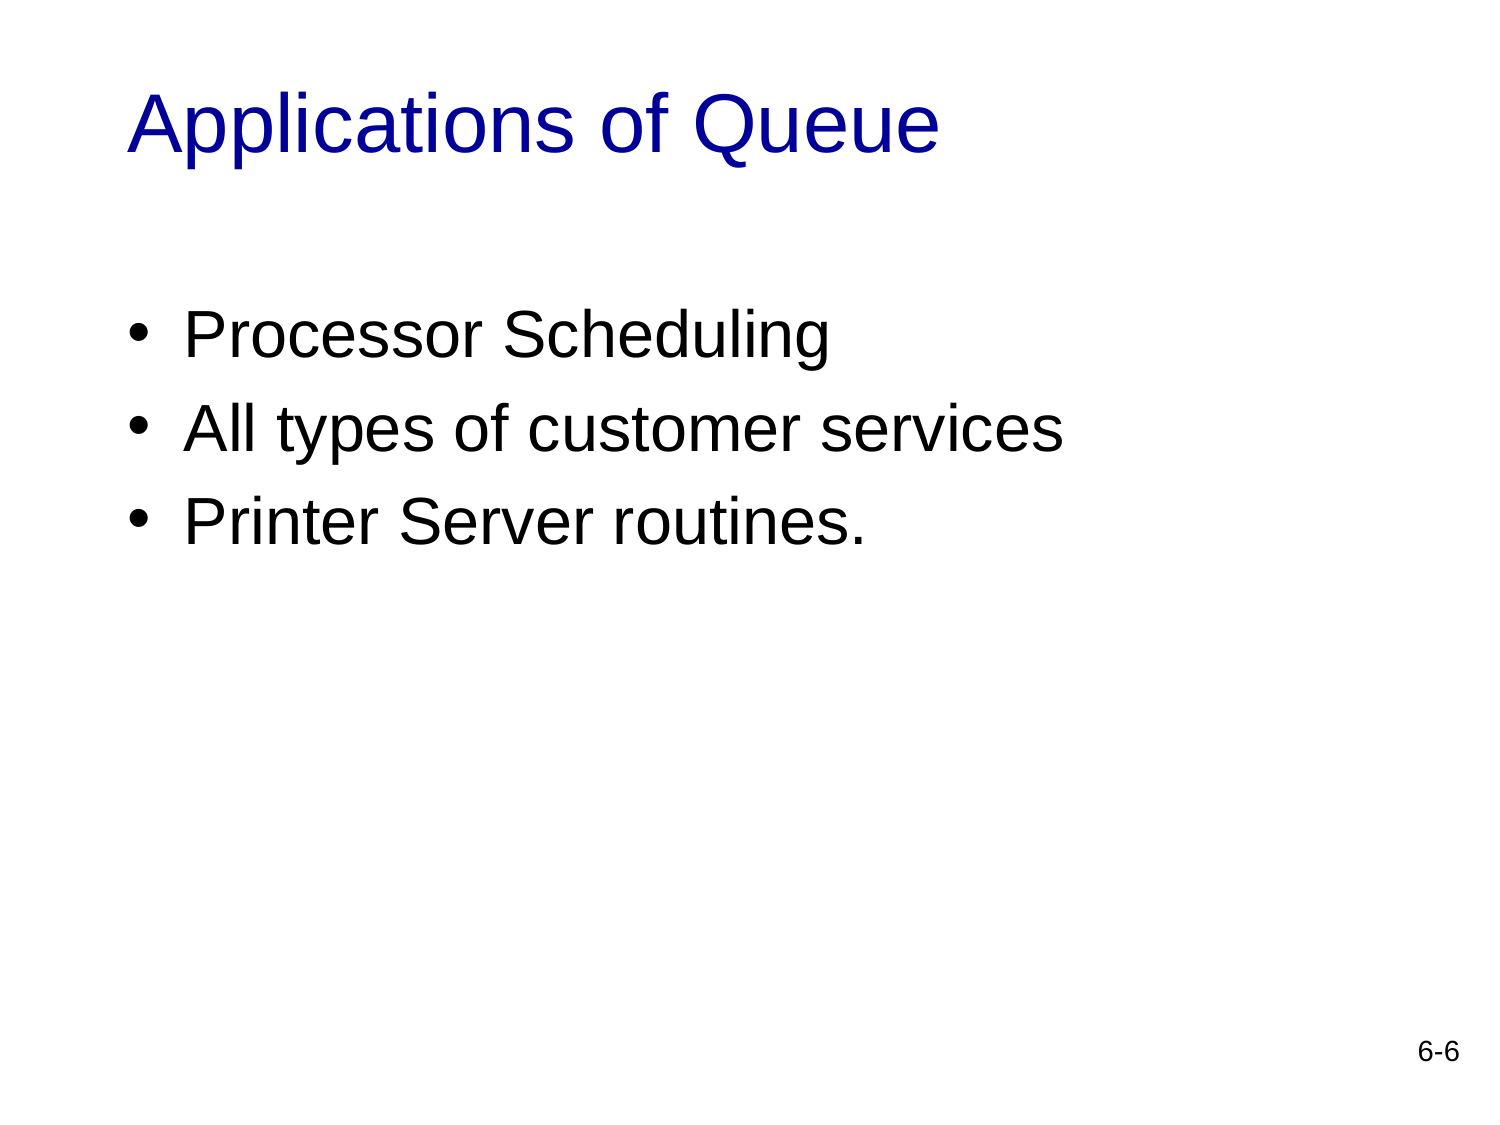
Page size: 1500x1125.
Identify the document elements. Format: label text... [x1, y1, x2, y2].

slide_number 6-6 [1162, 1025, 1475, 1100]
title Applications of Queue [112, 24, 1388, 213]
list Processor Scheduling All types of customer services Printer Server routines. [112, 283, 1388, 1000]
